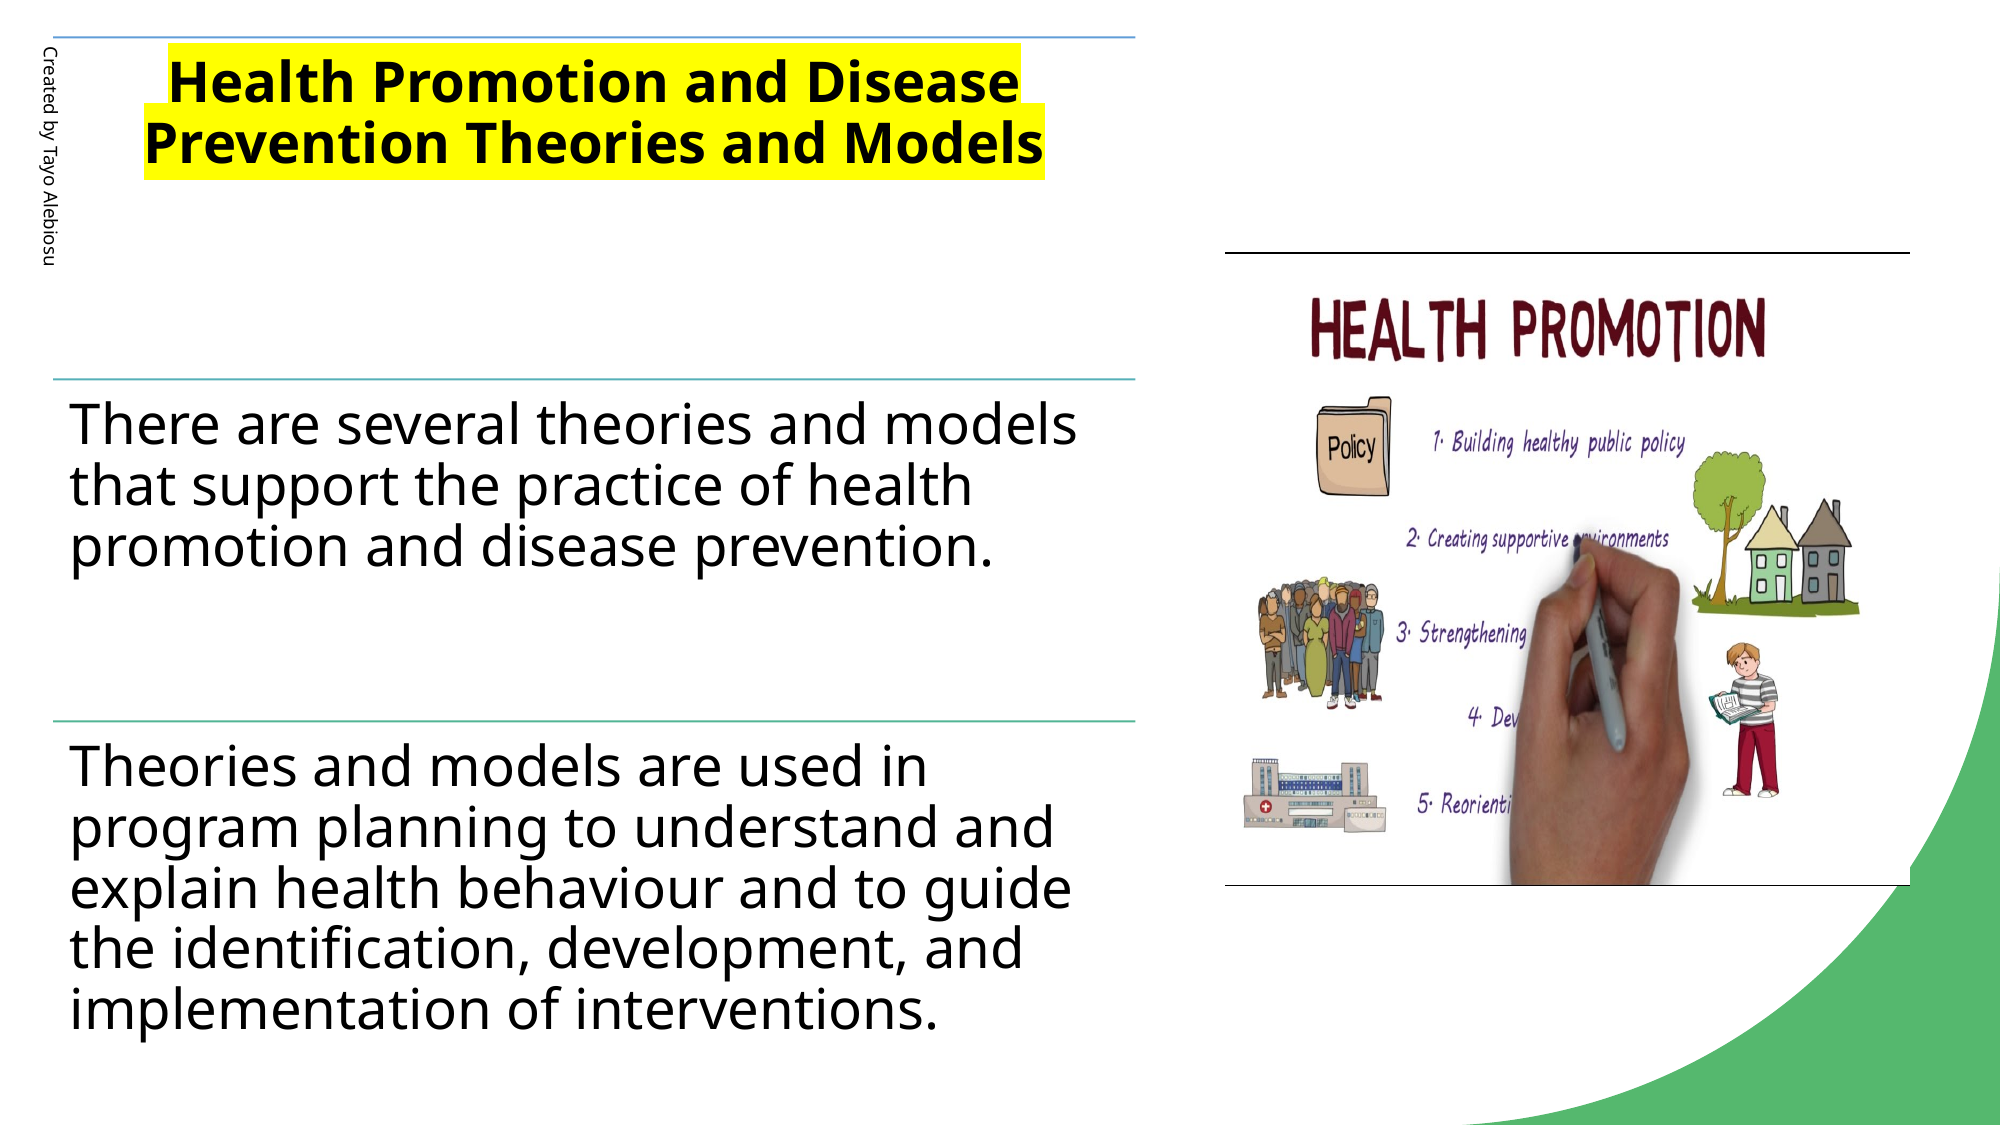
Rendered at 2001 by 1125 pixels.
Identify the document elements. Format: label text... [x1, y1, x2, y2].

footer Created by Tayo Alebiosu [20, 31, 80, 661]
picture [1225, 252, 1910, 886]
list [53, 36, 1136, 1064]
